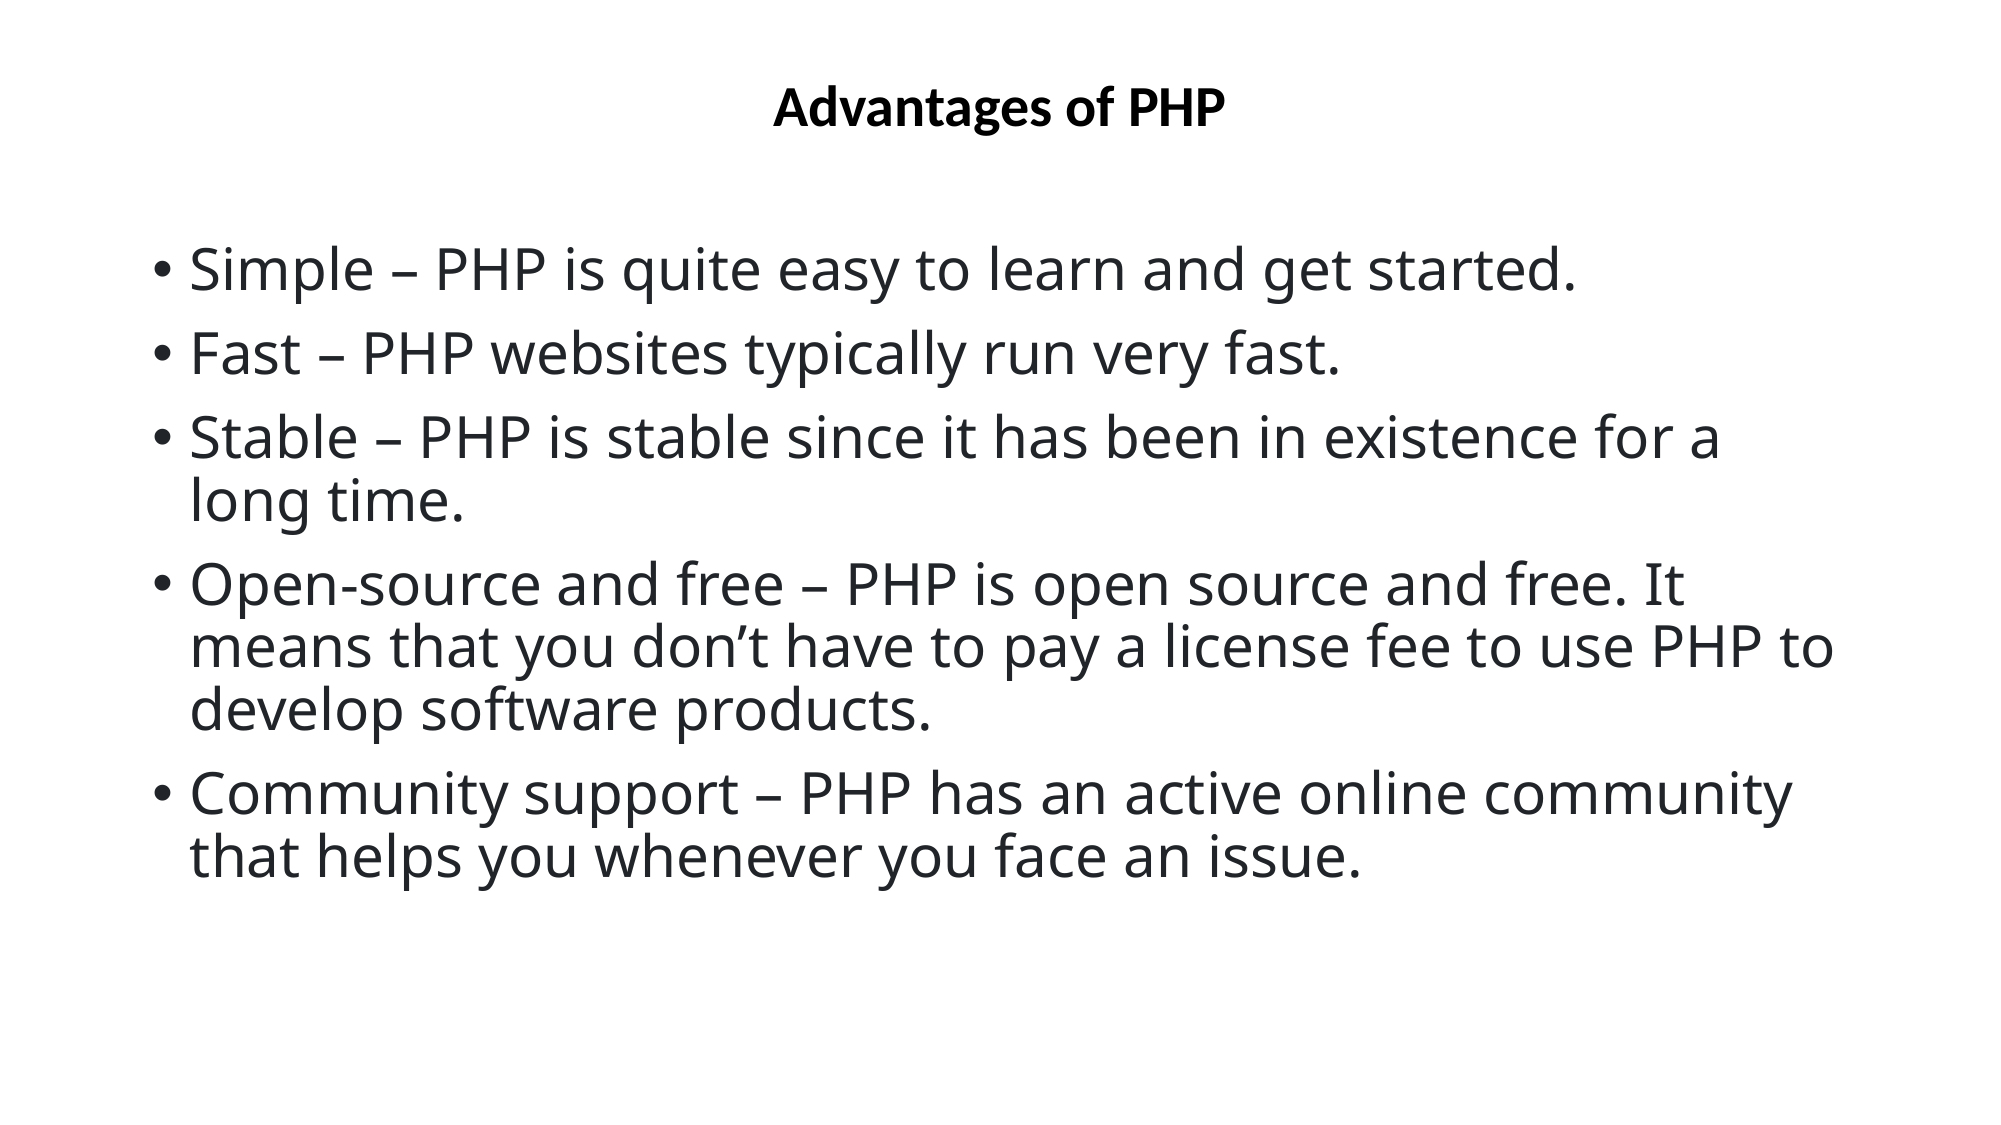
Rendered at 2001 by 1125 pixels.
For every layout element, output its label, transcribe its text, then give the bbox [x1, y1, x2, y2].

title Advantages of PHP [137, 11, 1863, 211]
list Simple – PHP is quite easy to learn and get started. Fast – PHP websites typically run very fast. Stable – PHP is stable since it has been in existence for a long time. Open-source and free – PHP is open source and free. It means that you don’t have to pay a license fee to use PHP to develop software products. Community support – PHP has an active online community that helps you whenever you face an issue. [137, 232, 1863, 1066]
